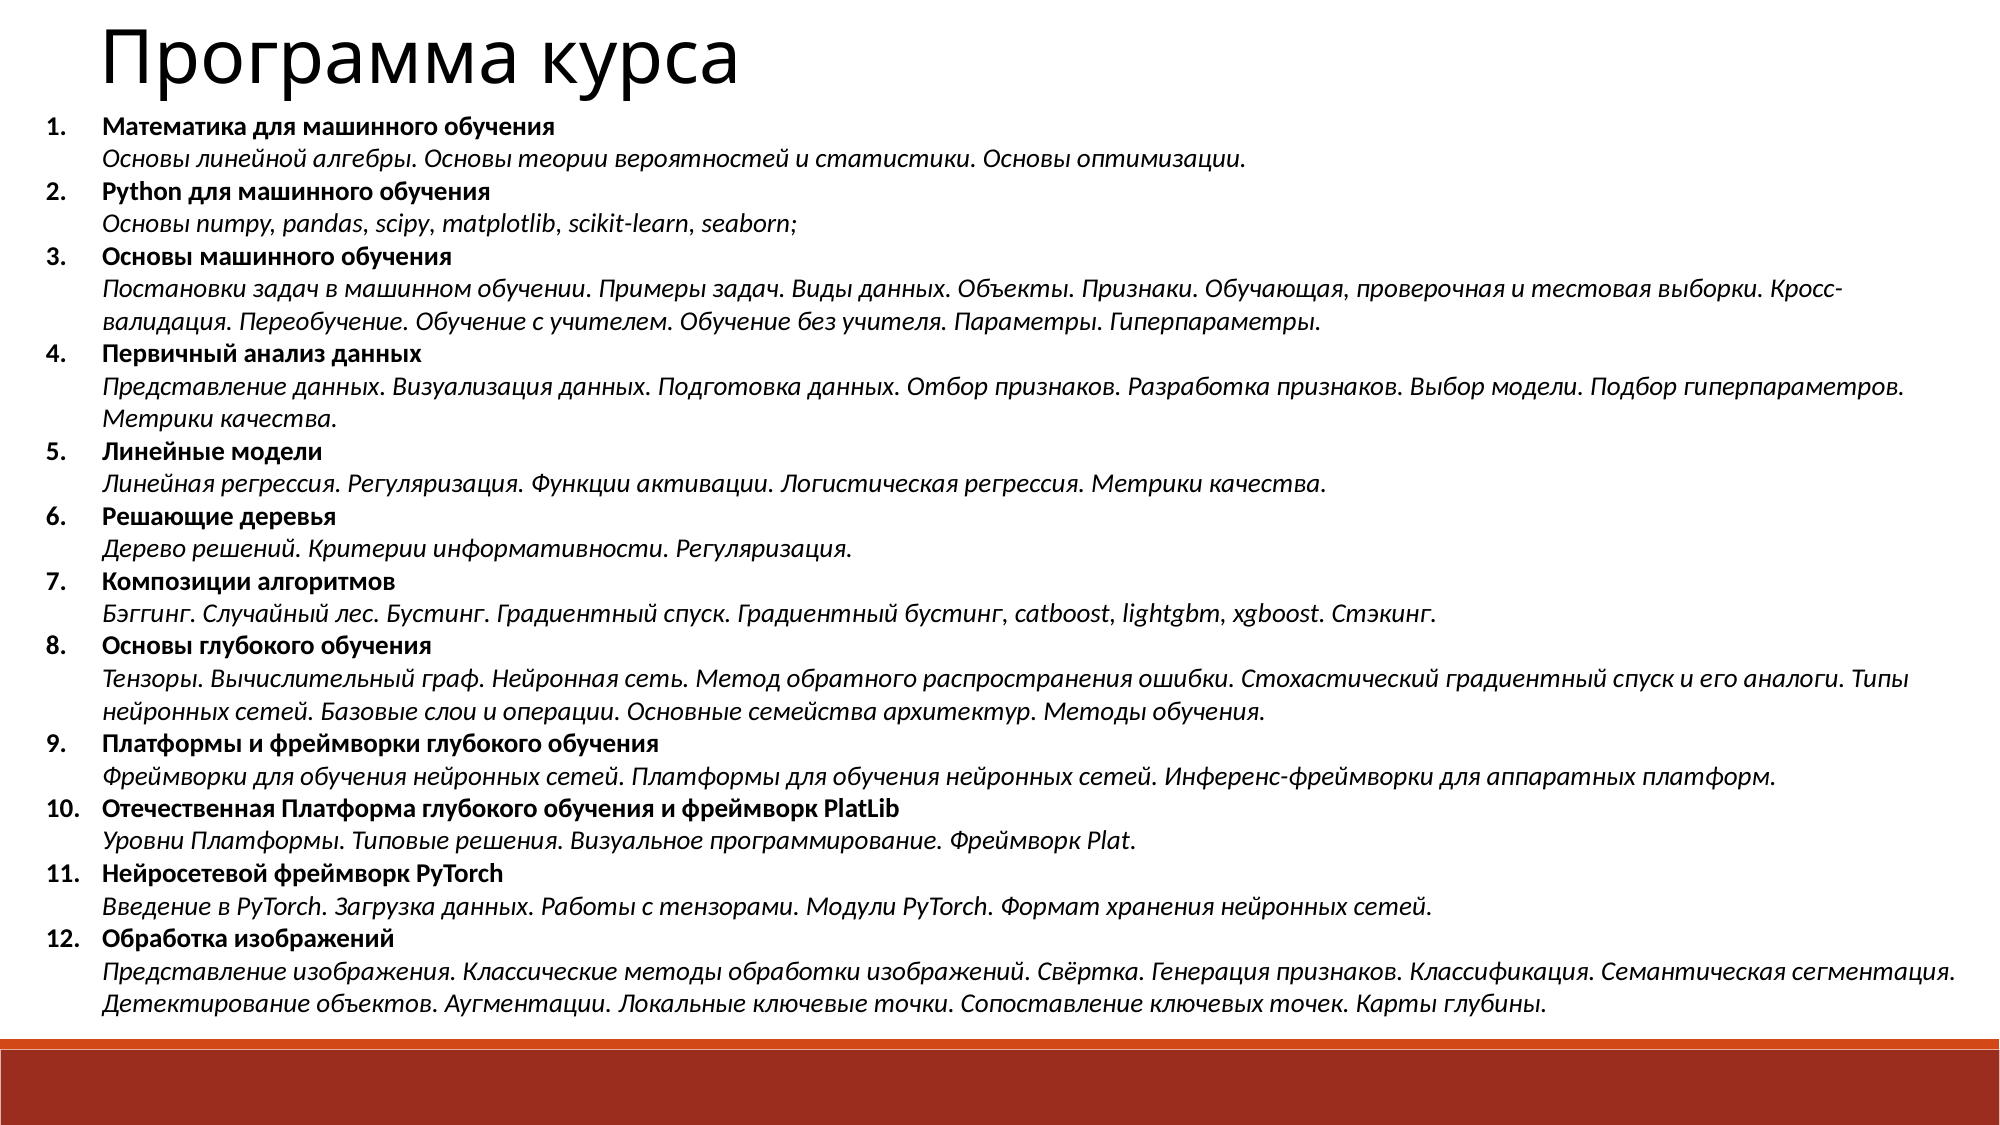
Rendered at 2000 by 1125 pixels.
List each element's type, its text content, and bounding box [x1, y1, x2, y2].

text_box Математика для машинного обучения Основы линейной алгебры. Основы теории вероятностей и статистики. Основы оптимизации. Python для машинного обучения Основы numpy, pandas, scipy, matplotlib, scikit-learn, seaborn; Основы машинного обучения Постановки задач в машинном обучении. Примеры задач. Виды данных. Объекты. Признаки. Обучающая, проверочная и тестовая выборки. Кросс-валидация. Переобучение. Обучение с учителем. Обучение без учителя. Параметры. Гиперпараметры. Первичный анализ данных Представление данных. Визуализация данных. Подготовка данных. Отбор признаков. Разработка признаков. Выбор модели. Подбор гиперпараметров. Метрики качества. Линейные модели Линейная регрессия. Регуляризация. Функции активации. Логистическая регрессия. Метрики качества. Решающие деревья Дерево решений. Критерии информативности. Регуляризация. Композиции алгоритмов Бэггинг. Случайный лес. Бустинг. Градиентный спуск. Градиентный бустинг, catboost, lightgbm, xgboost. Стэкинг. Основы глубокого обучения Тензоры. Вычислительный граф. Нейронная сеть. Метод обратного распространения ошибки. Стохастический градиентный спуск и его аналоги. Типы нейронных сетей. Базовые слои и операции. Основные семейства архитектур. Методы обучения. Платформы и фреймворки глубокого обучения Фреймворки для обучения нейронных сетей. Платформы для обучения нейронных сетей. Инференс-фреймворки для аппаратных платформ. Отечественная Платформа глубокого обучения и фреймворк PlatLib Уровни Платформы. Типовые решения. Визуальное программирование. Фреймворк Plat. Нейросетевой фреймворк PyTorch Введение в PyTorch. Загрузка данных. Работы с тензорами. Модули PyTorch. Формат хранения нейронных сетей. Обработка изображений Представление изображения. Классические методы обработки изображений. Свёртка. Генерация признаков. Классификация. Семантическая сегментация. Детектирование объектов. Аугментации. Локальные ключевые точки. Сопоставление ключевых точек. Карты глубины. [31, 100, 1985, 1026]
text_box Программа курса [0, 1, 1997, 106]
